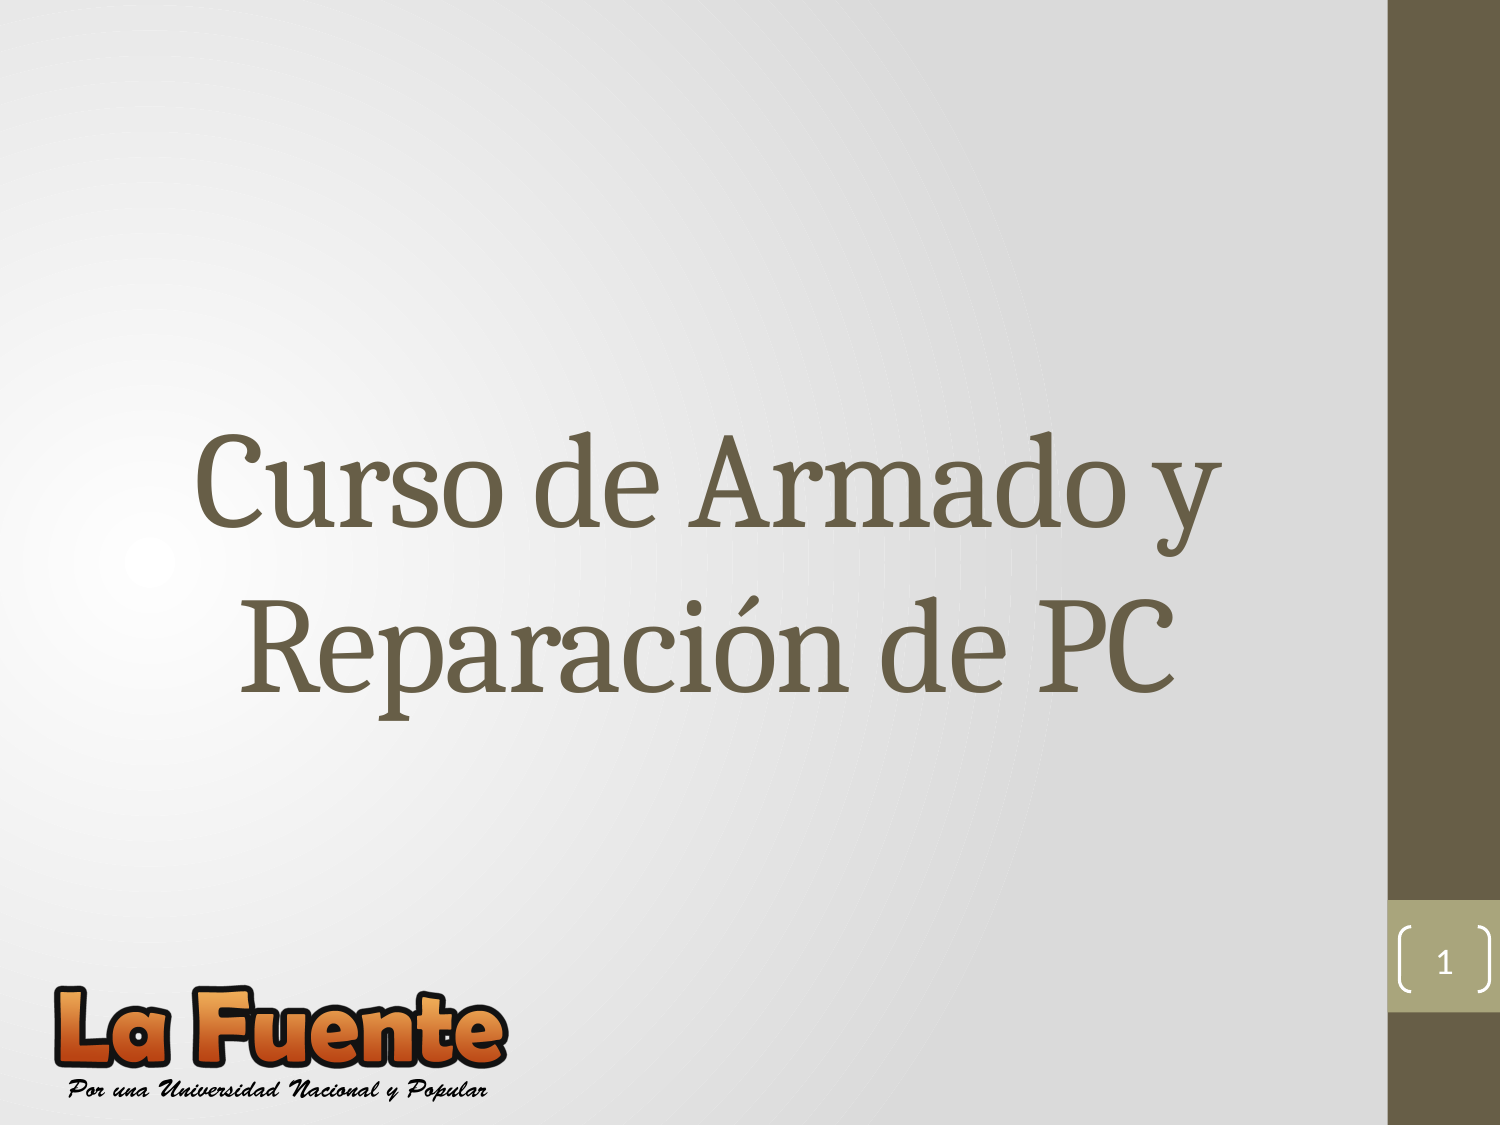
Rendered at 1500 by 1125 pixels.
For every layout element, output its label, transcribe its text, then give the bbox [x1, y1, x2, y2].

picture [47, 975, 517, 1107]
slide_number 1 [1397, 925, 1492, 994]
title Curso de Armado y Reparación de PC [88, 302, 1326, 728]
